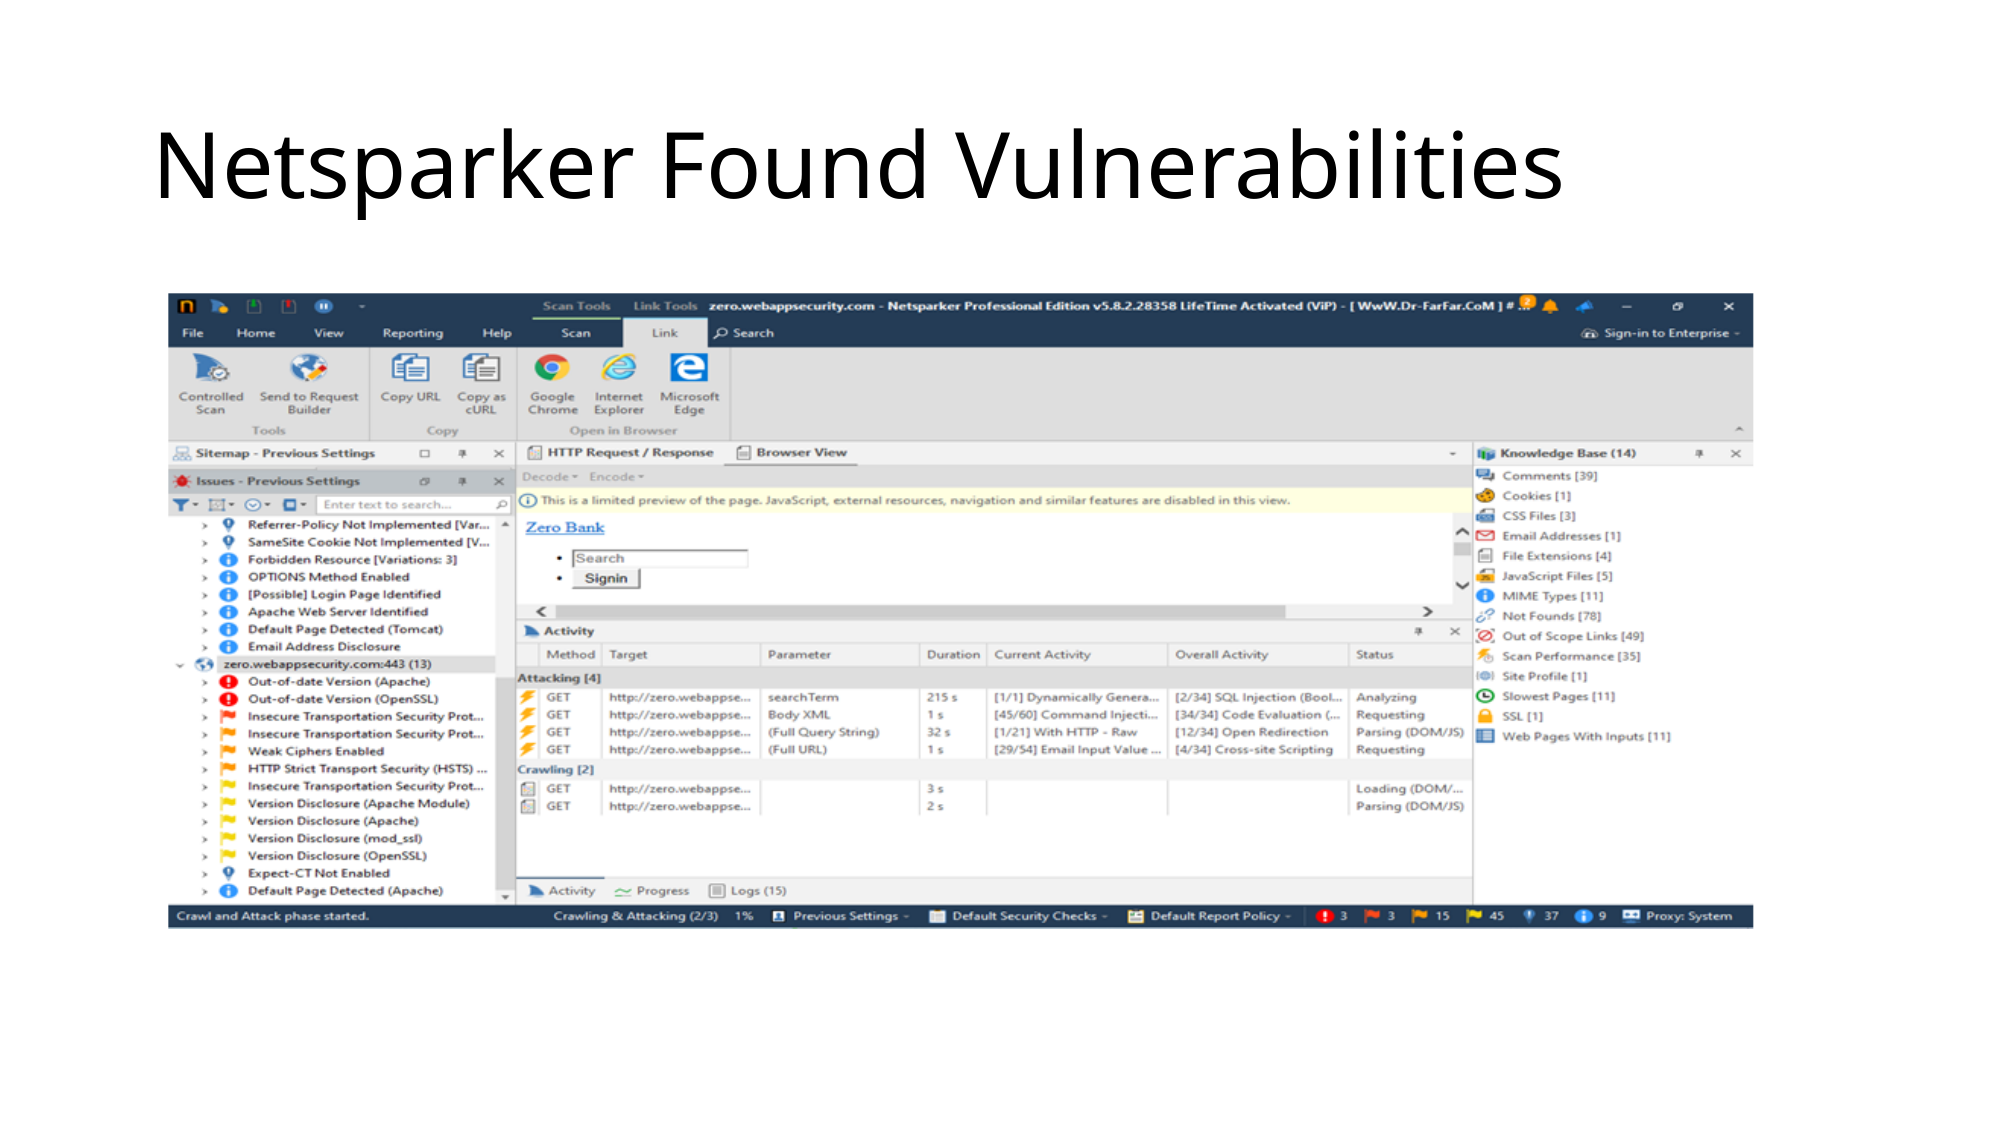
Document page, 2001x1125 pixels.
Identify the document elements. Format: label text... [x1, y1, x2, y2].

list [166, 292, 1755, 929]
title Netsparker Found Vulnerabilities [137, 59, 1863, 278]
